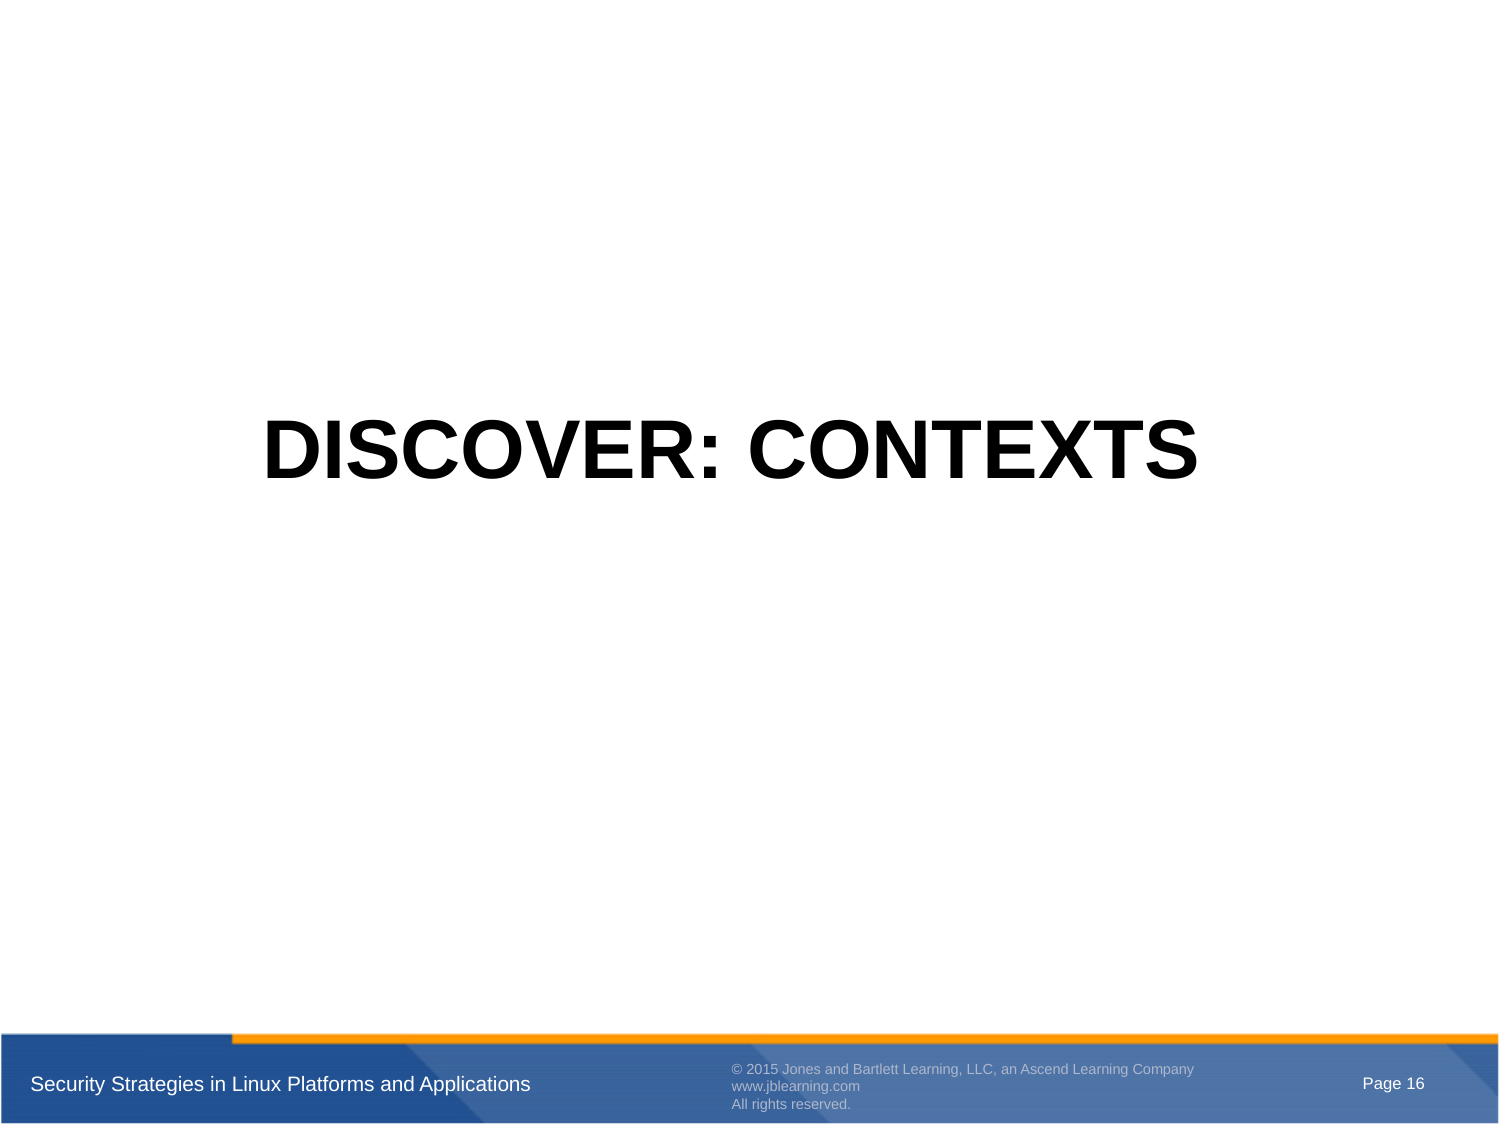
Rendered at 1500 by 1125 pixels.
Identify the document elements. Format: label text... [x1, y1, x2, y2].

picture [0, 1032, 1500, 1125]
title DISCOVER: CONTEXTS [74, 287, 1388, 801]
